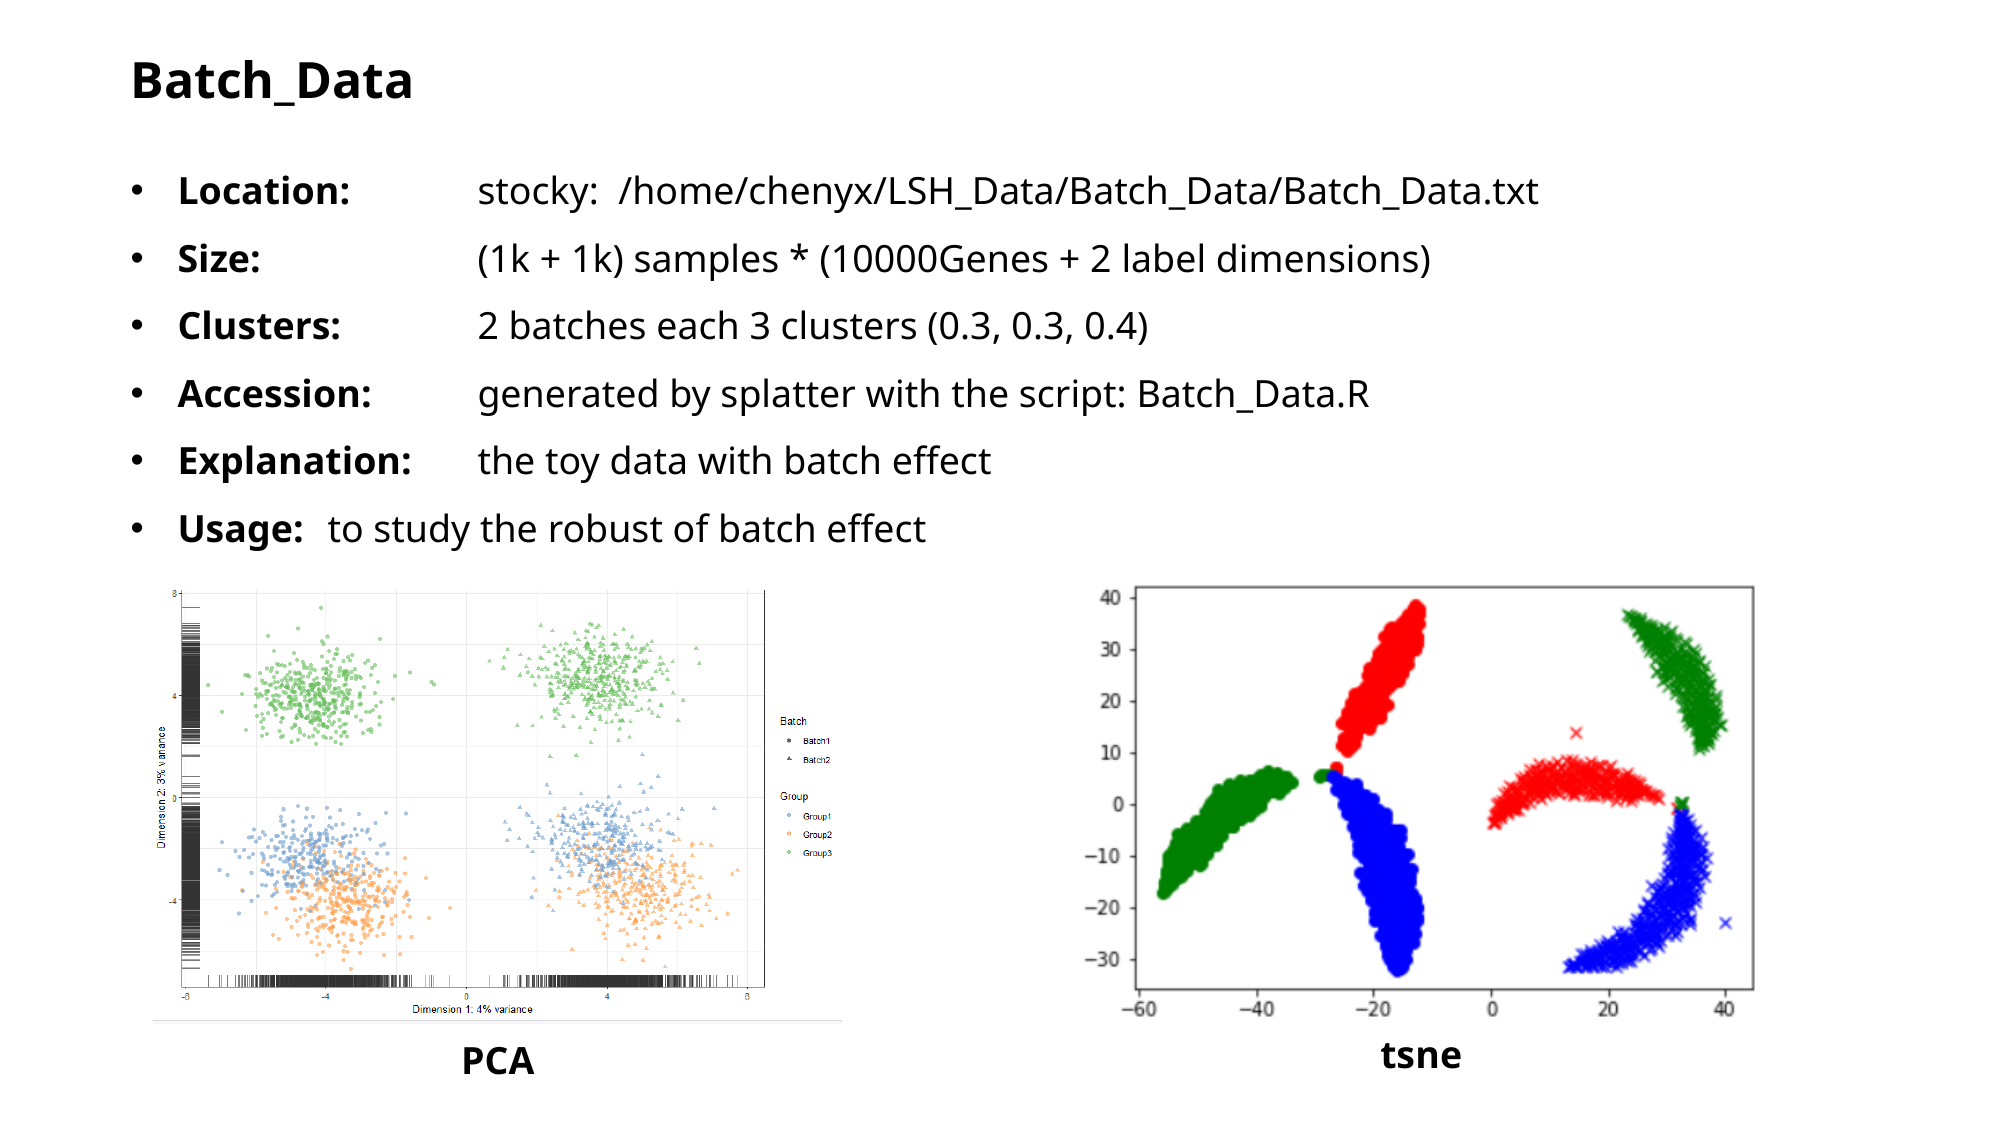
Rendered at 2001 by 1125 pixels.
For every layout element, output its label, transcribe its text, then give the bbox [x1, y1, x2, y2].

picture [153, 590, 842, 1024]
picture [1044, 574, 1799, 1036]
text_box tsne [1264, 1036, 1578, 1084]
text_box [115, 41, 1885, 555]
text_box PCA [341, 1029, 655, 1090]
